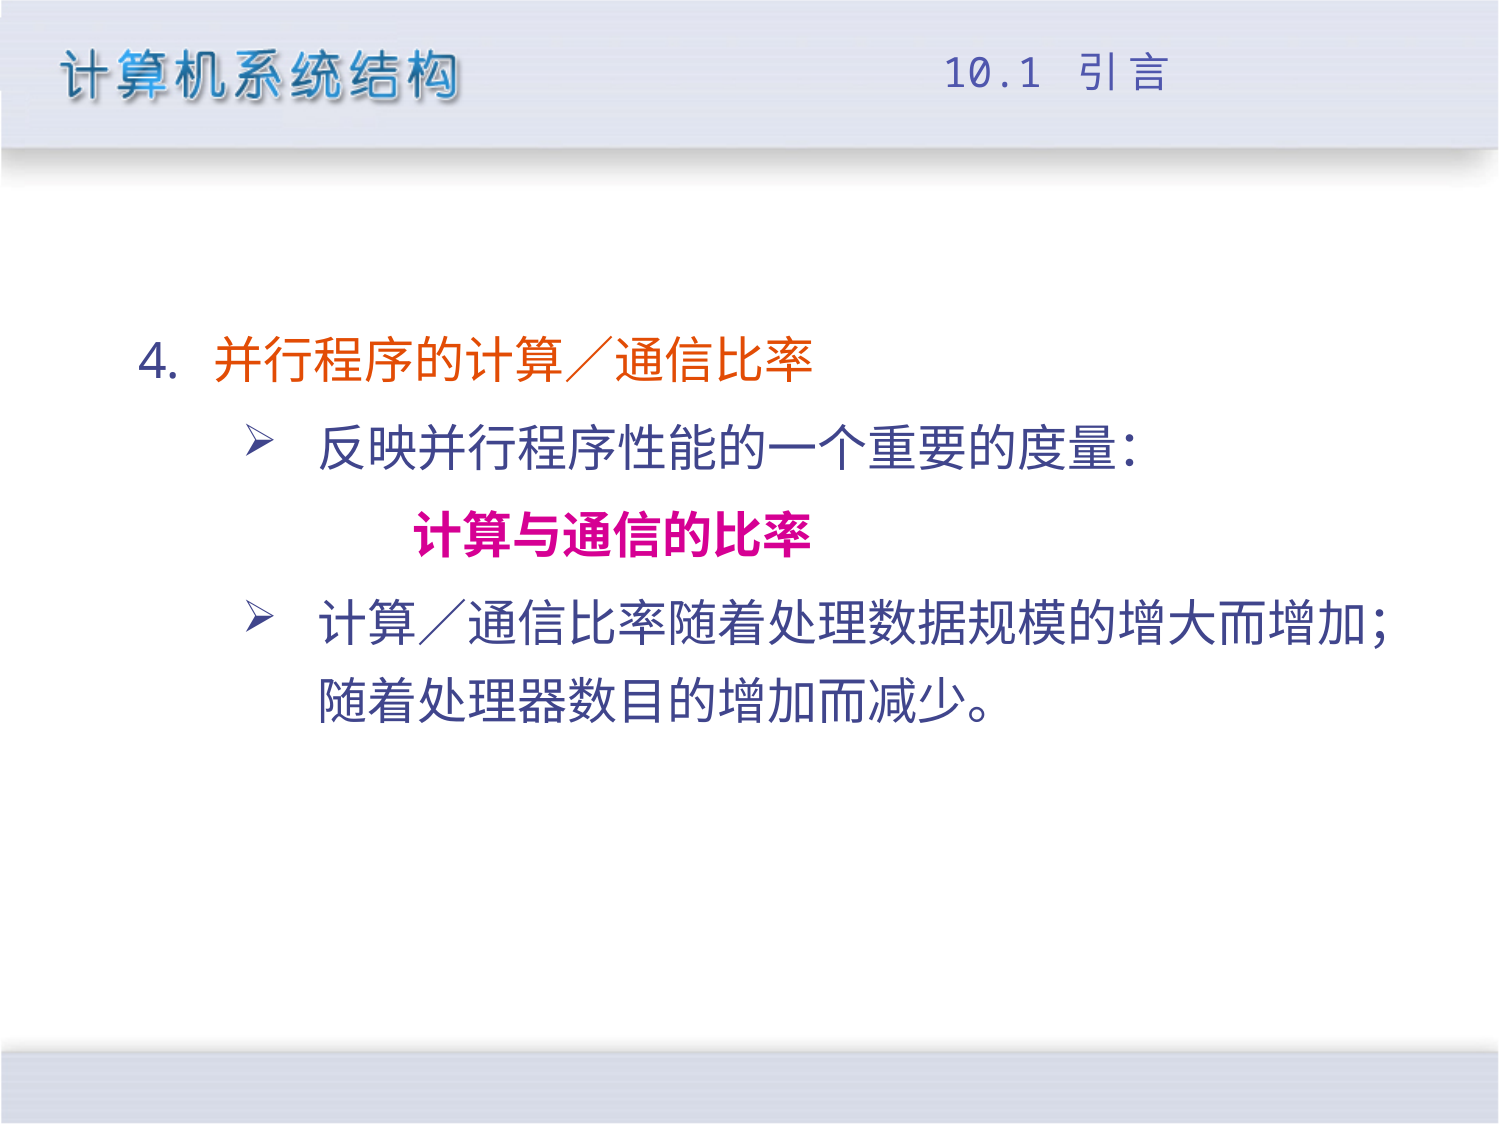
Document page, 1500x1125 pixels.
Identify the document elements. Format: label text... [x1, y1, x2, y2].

list 并行程序的计算／通信比率 反映并行程序性能的一个重要的度量： 计算与通信的比率 计算／通信比率随着处理数据规模的增大而增加；随着处理器数目的增加而减少。 [123, 302, 1399, 748]
title 10.1 引 言 [637, 40, 1475, 104]
picture [0, 0, 1500, 1125]
